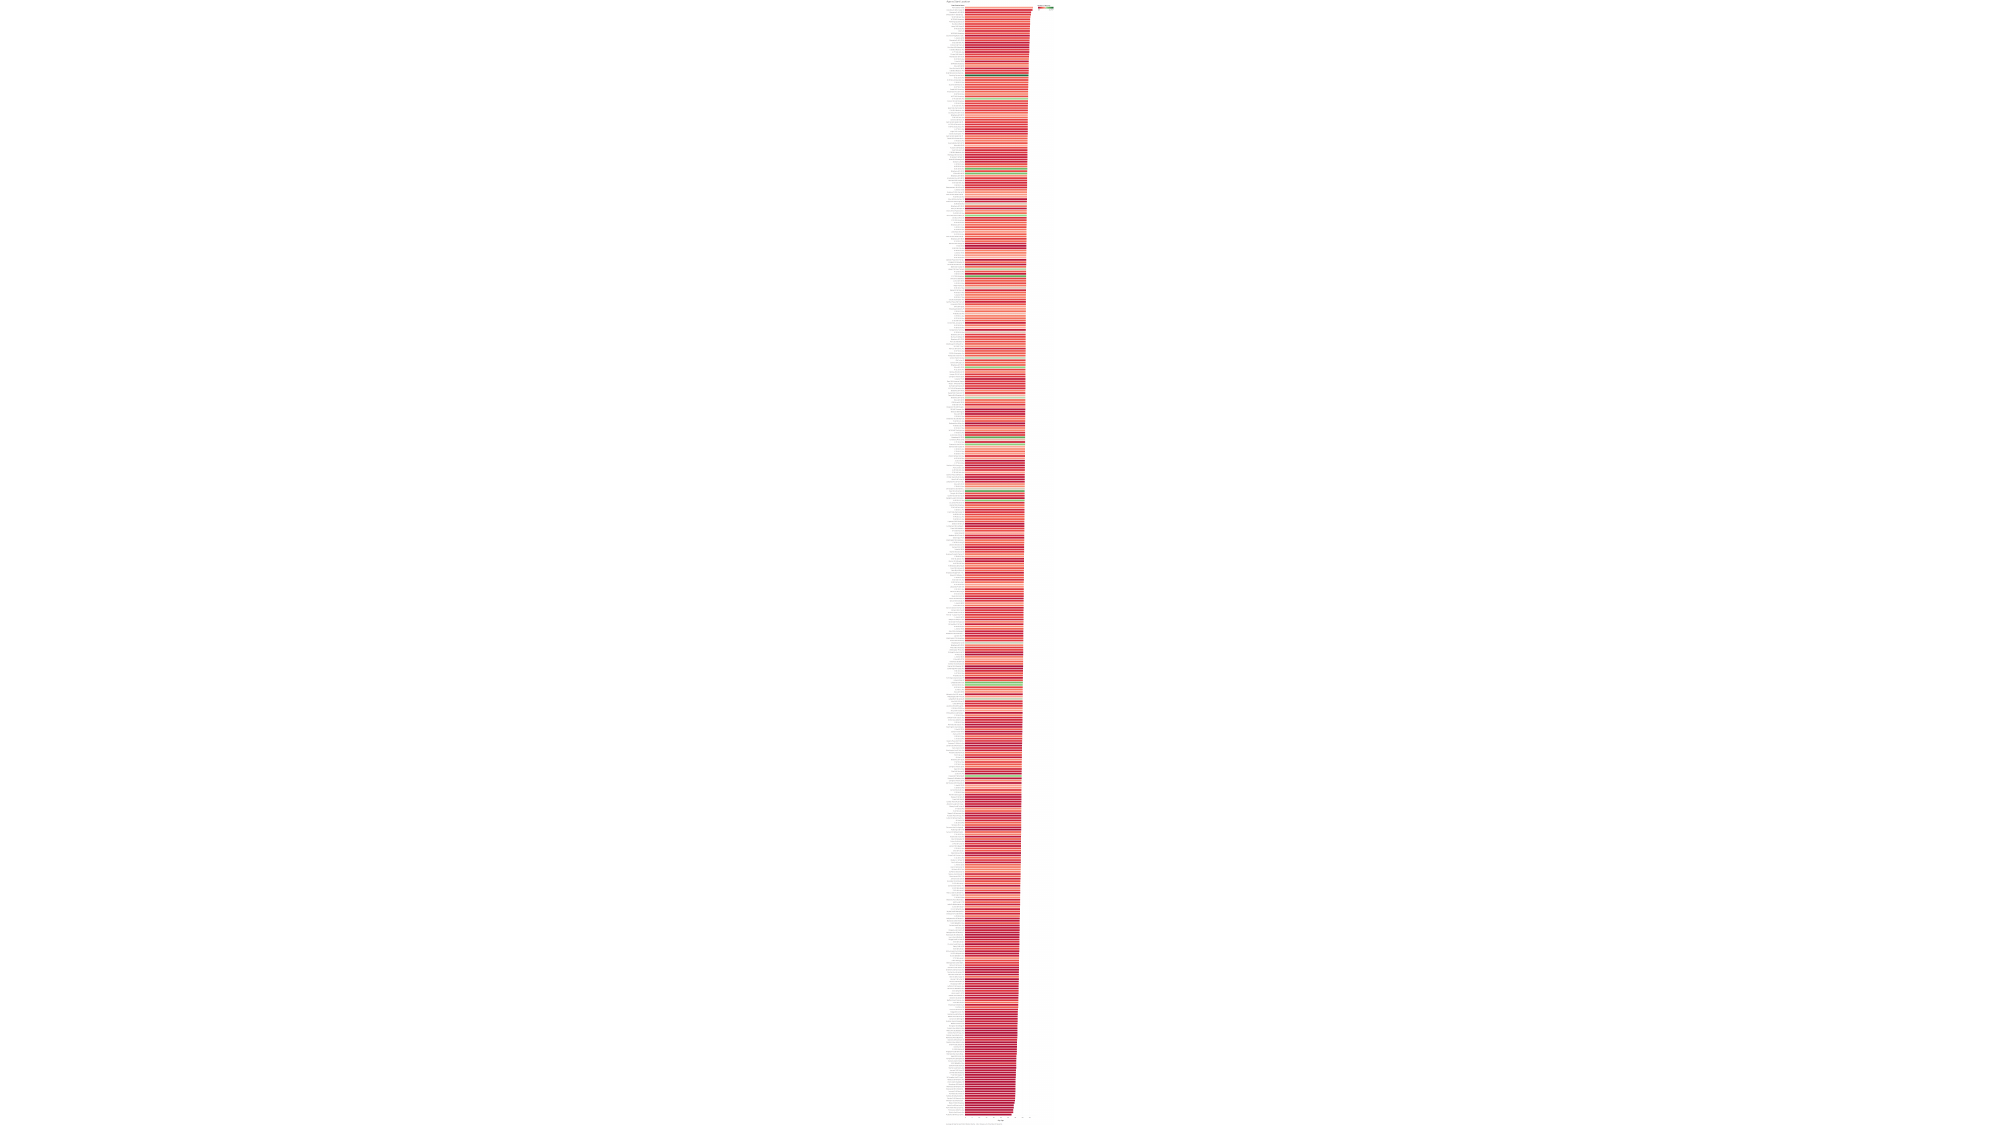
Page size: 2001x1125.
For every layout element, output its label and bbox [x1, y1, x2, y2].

picture [946, 0, 1054, 1125]
